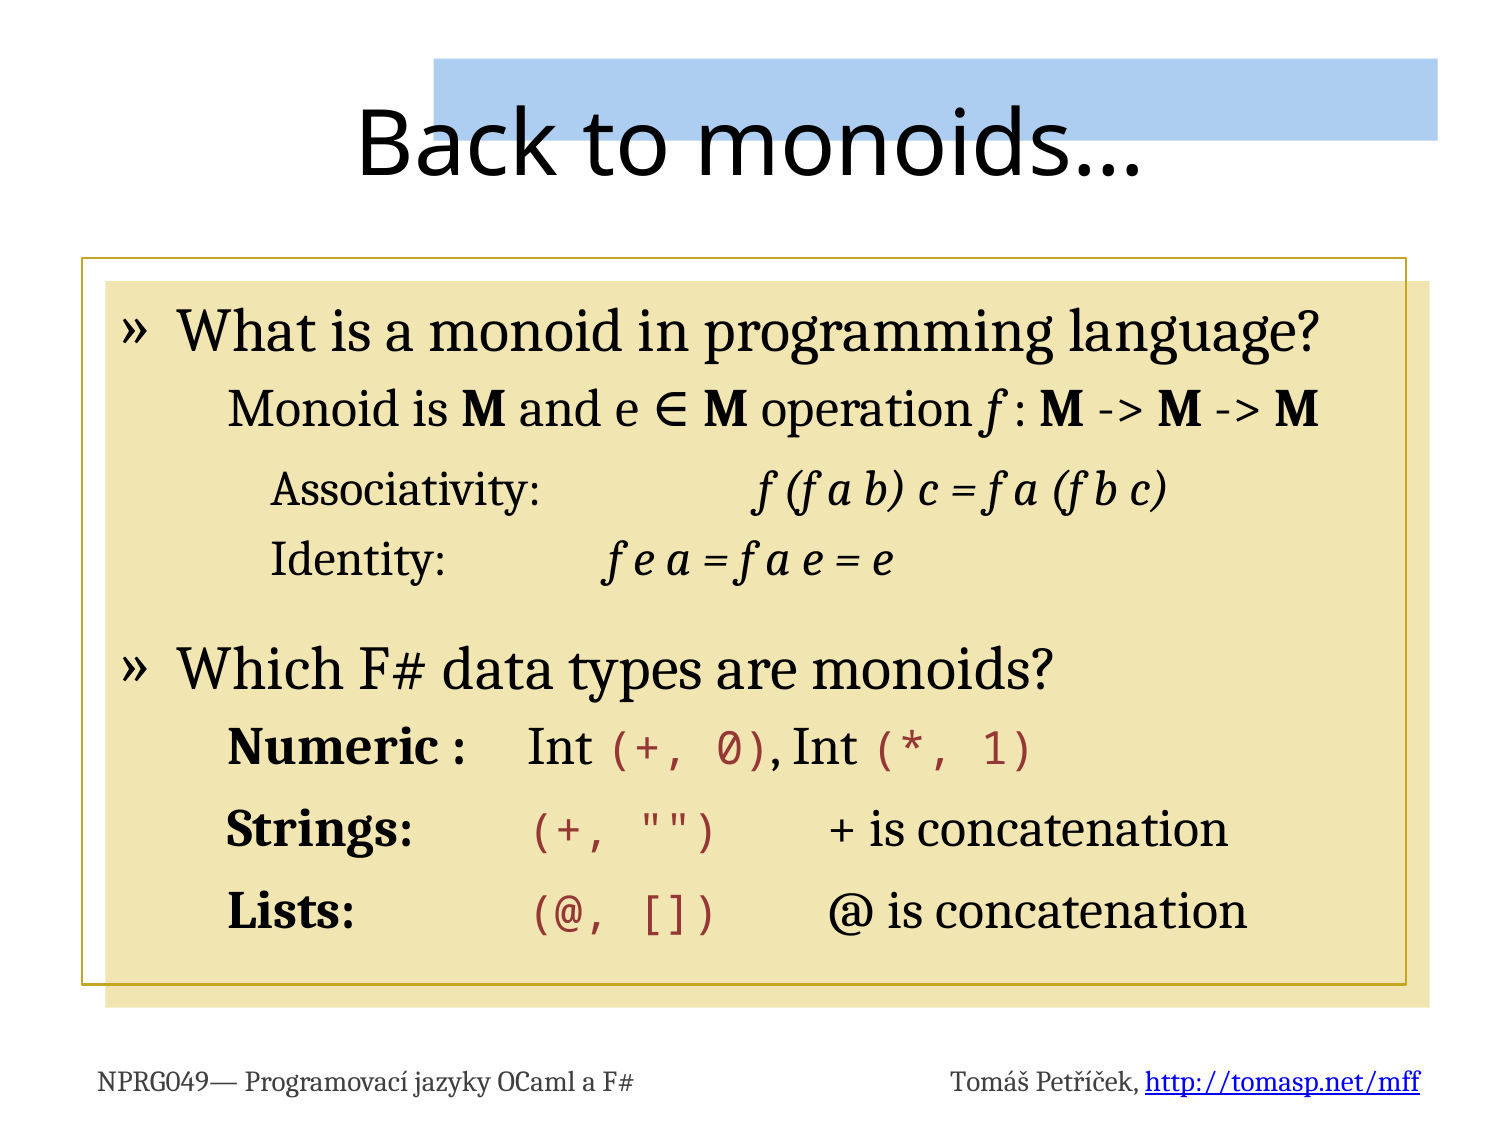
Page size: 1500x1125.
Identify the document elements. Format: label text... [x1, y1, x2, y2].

list What is a monoid in programming language? Monoid is M and e ∈ M operation f : M -> M -> M Associativity: f (f a b) c = f a (f b c) Identity: f e a = f a e = e Which F# data types are monoids? Numeric : Int (+, 0), Int (*, 1) Strings: (+, "") + is concatenation Lists: (@, []) @ is concatenation [105, 281, 1425, 1005]
title Back to monoids… [75, 45, 1425, 233]
